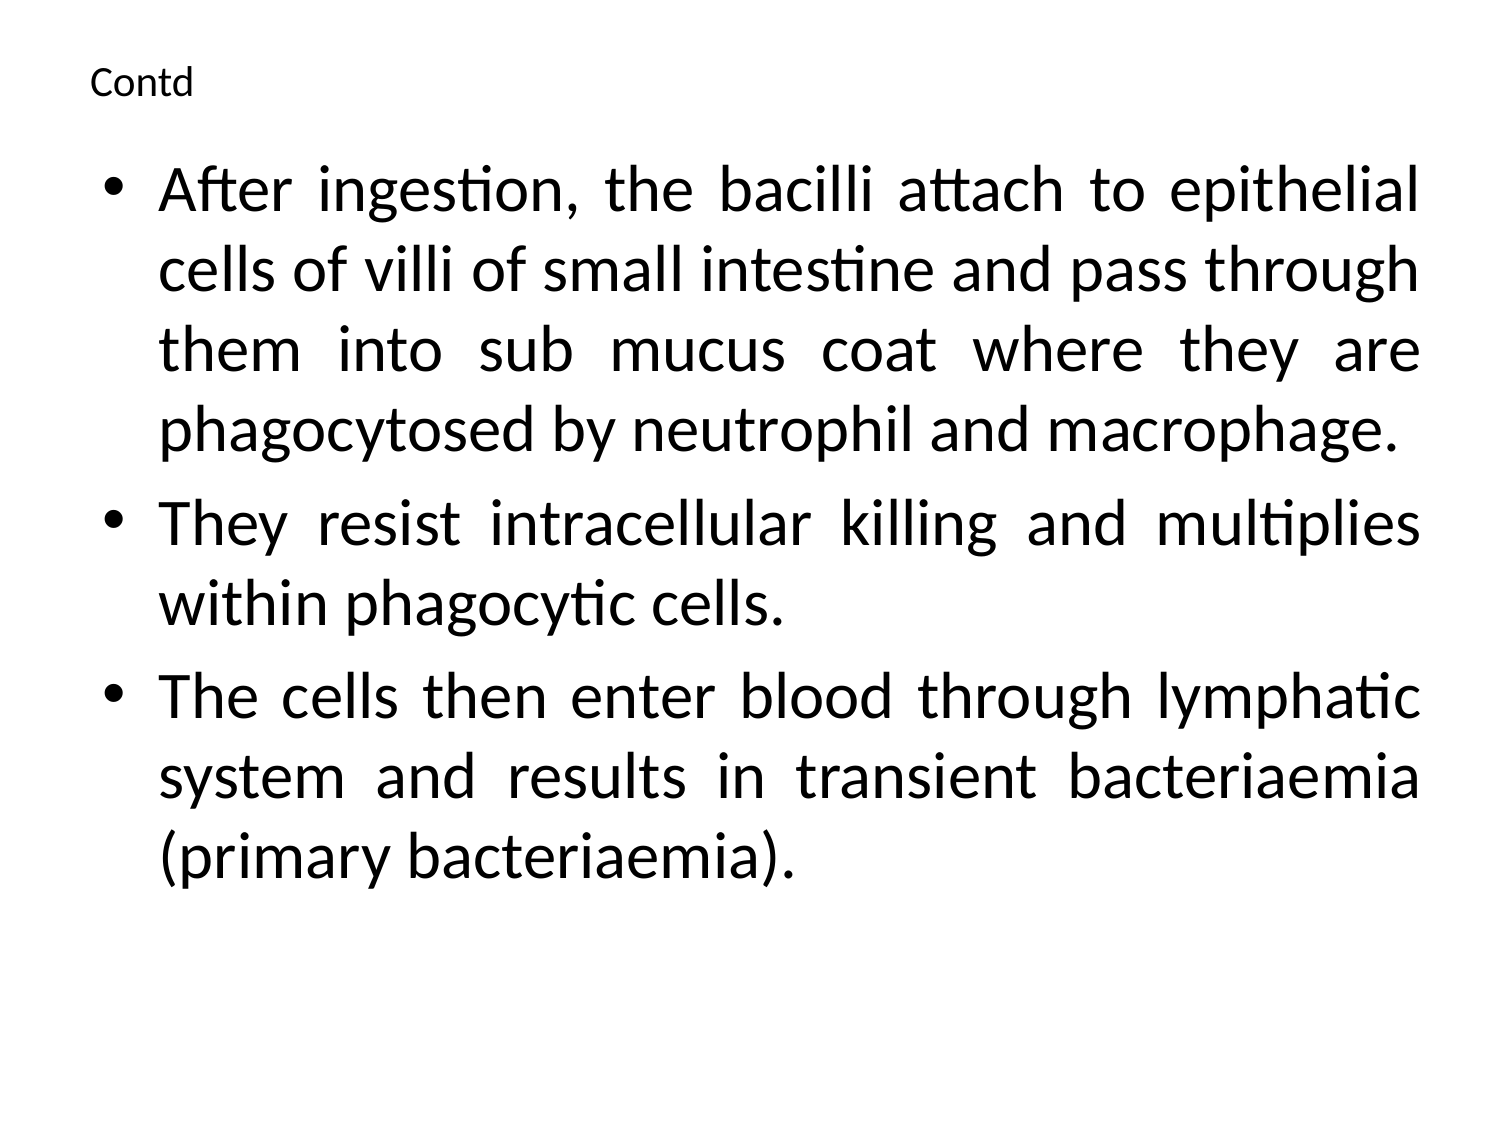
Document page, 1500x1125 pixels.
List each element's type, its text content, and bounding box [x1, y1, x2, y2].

list After ingestion, the bacilli attach to epithelial cells of villi of small intestine and pass through them into sub mucus coat where they are phagocytosed by neutrophil and macrophage. They resist intracellular killing and multiplies within phagocytic cells. The cells then enter blood through lymphatic system and results in transient bacteriaemia (primary bacteriaemia). [87, 137, 1438, 1050]
title Contd [75, 45, 1425, 113]
